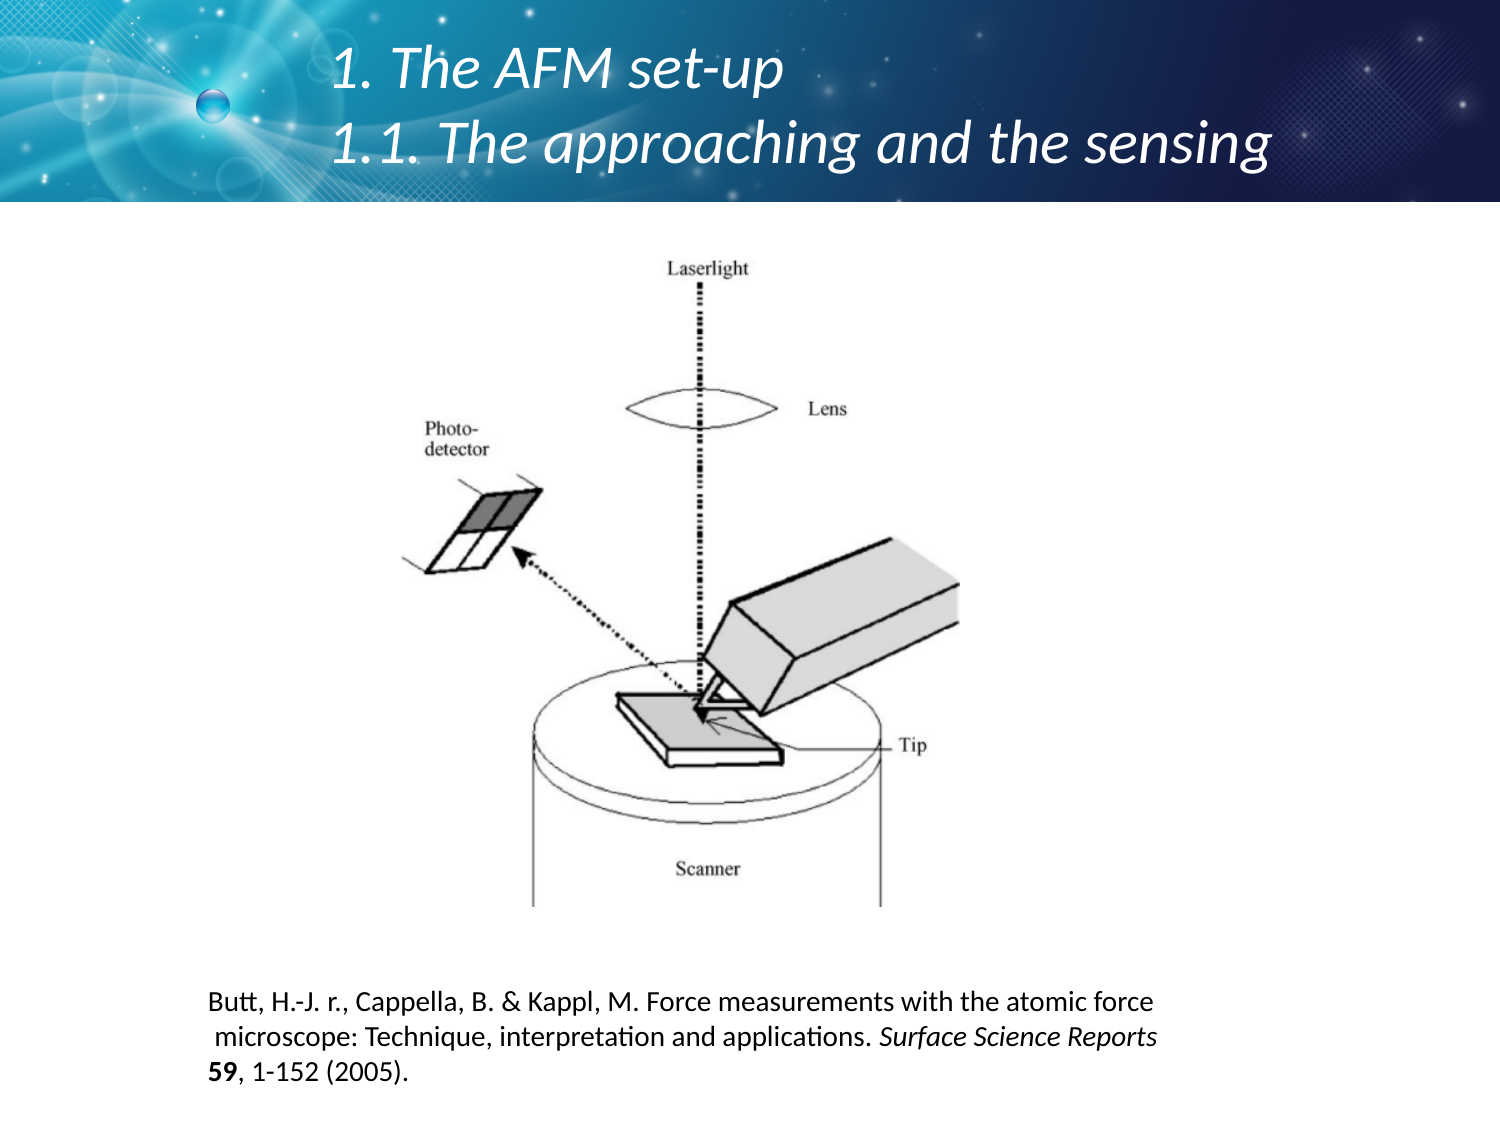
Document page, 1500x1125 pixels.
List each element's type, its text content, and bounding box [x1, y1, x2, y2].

text_box Butt, H.-J. r., Cappella, B. & Kappl, M. Force measurements with the atomic force microscope: Technique, interpretation and applications. Surface Science Reports 59, 1-152 (2005). [193, 975, 1180, 1095]
text_box 1. The AFM set-up 1.1. The approaching and the sensing [312, 19, 1500, 184]
picture [359, 243, 1075, 907]
picture [0, 0, 1500, 202]
